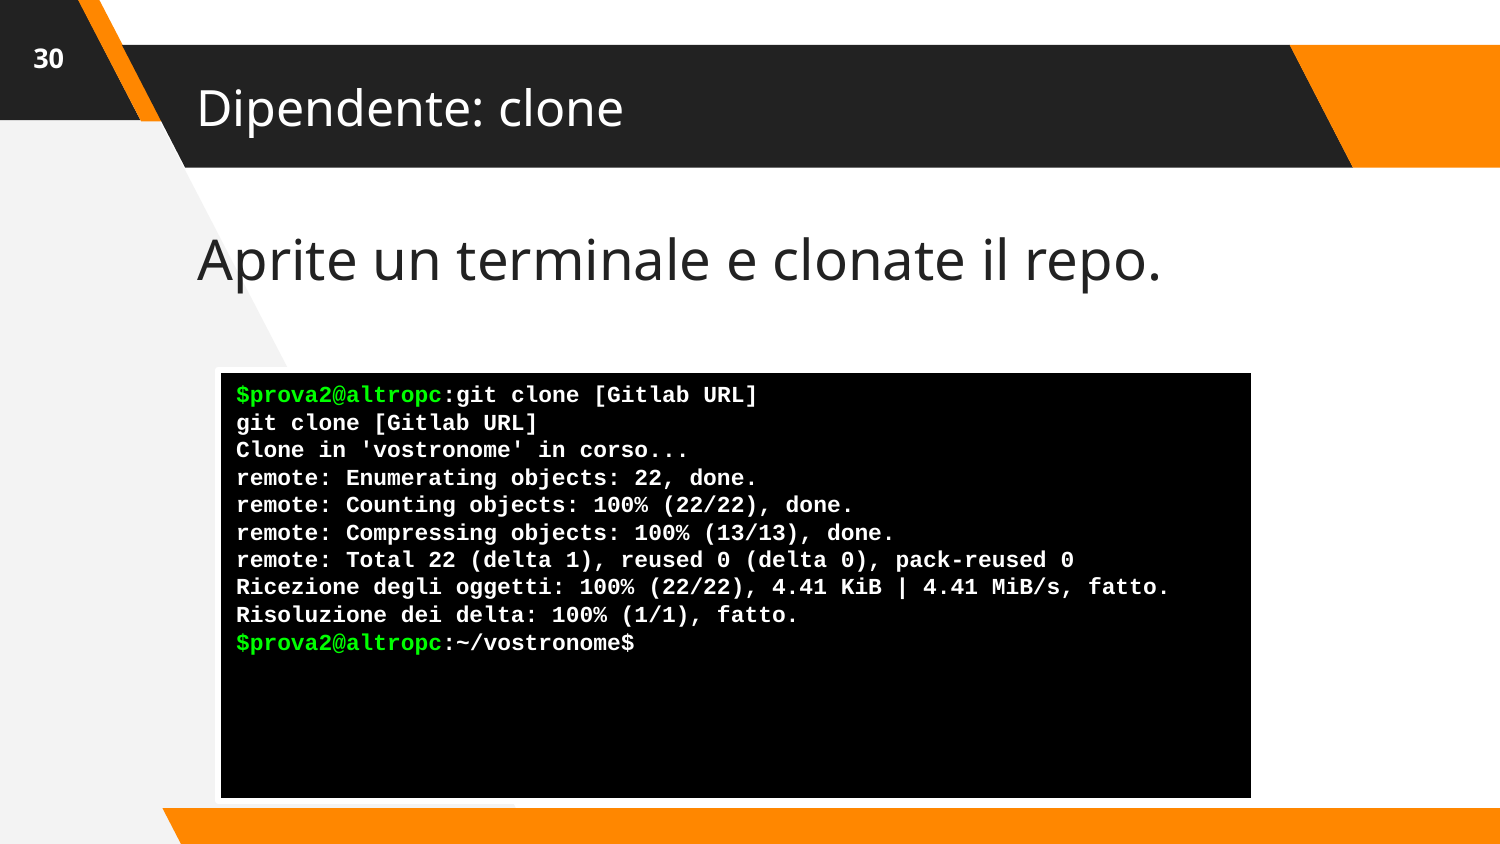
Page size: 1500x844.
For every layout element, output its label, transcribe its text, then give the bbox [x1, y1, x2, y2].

list Aprite un terminale e clonate il repo. [182, 209, 1427, 808]
slide_number ‹#› [0, 0, 98, 121]
text_box $prova2@altropc:git clone [Gitlab URL] git clone [Gitlab URL] Clone in 'vostronome' in corso... remote: Enumerating objects: 22, done. remote: Counting objects: 100% (22/22), done. remote: Compressing objects: 100% (13/13), done. remote: Total 22 (delta 1), reused 0 (delta 0), pack-reused 0 Ricezione degli oggetti: 100% (22/22), 4.41 KiB | 4.41 MiB/s, fatto. Risoluzione dei delta: 100% (1/1), fatto. $prova2@altropc:~/vostronome$ [218, 369, 1255, 801]
title Dipendente: clone [181, 45, 1285, 169]
